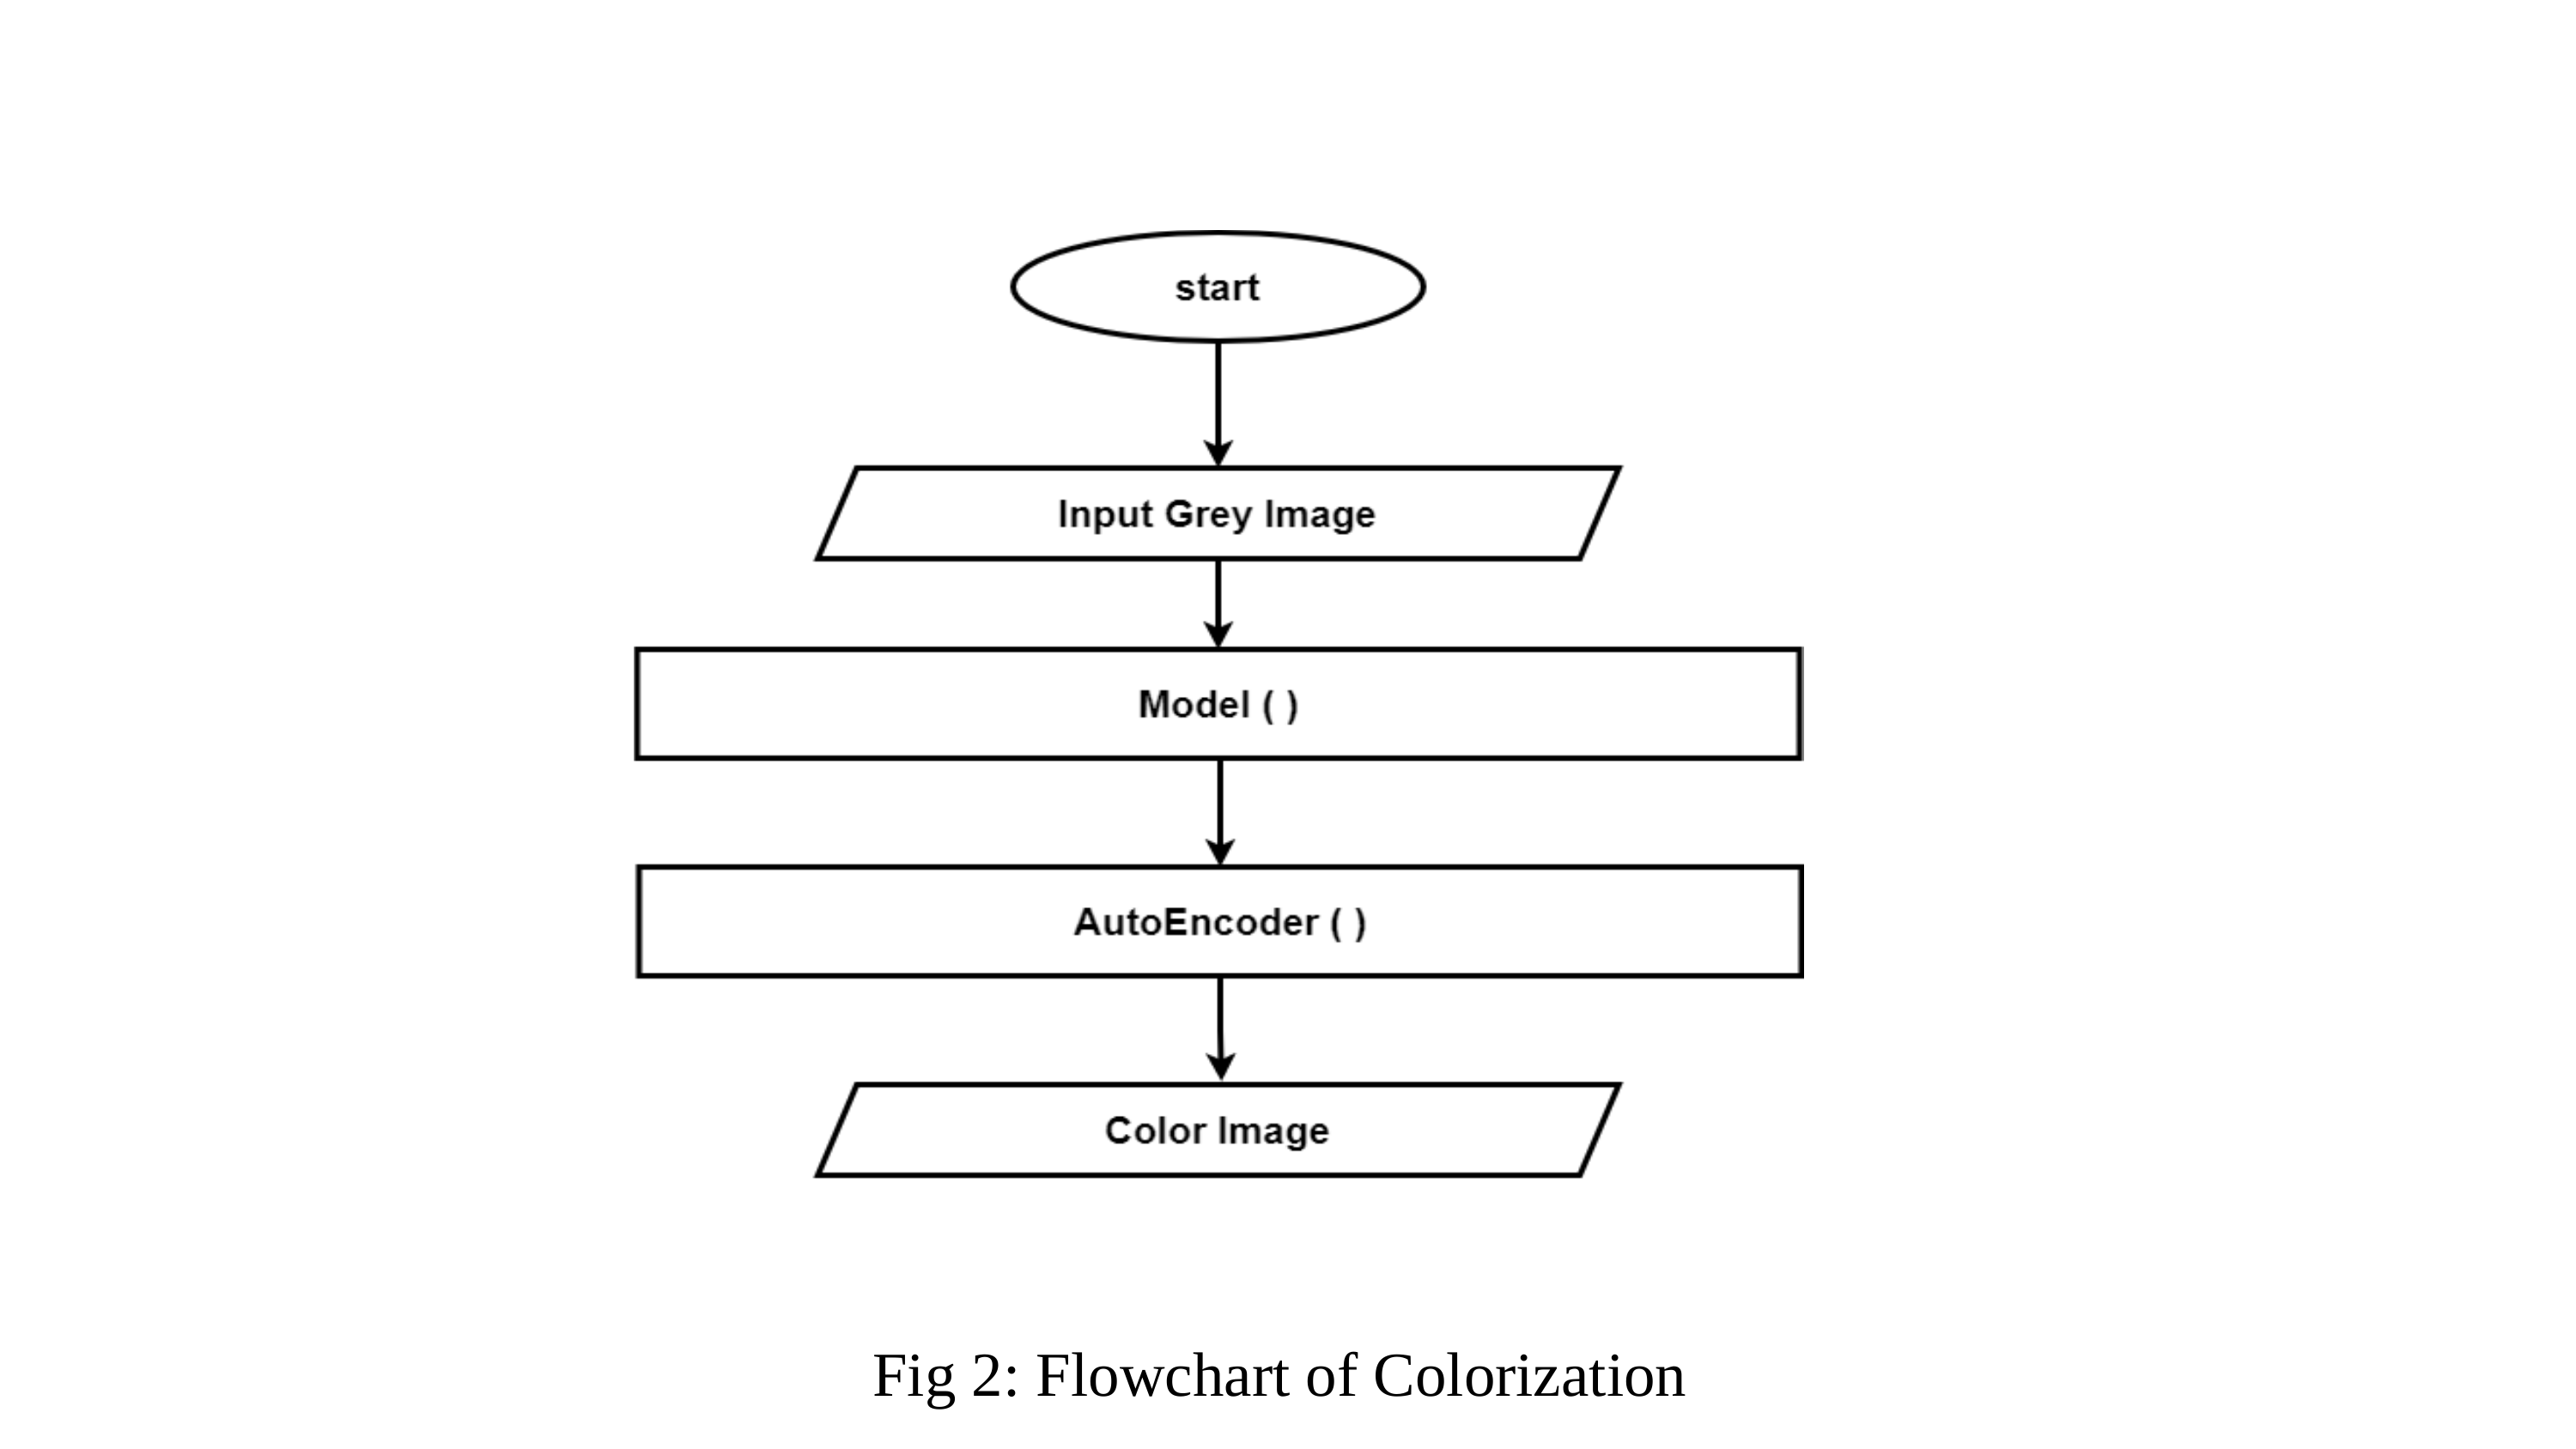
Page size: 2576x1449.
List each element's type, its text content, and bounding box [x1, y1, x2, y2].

text_box Fig 2: Flowchart of Colorization [0, 1314, 2576, 1416]
picture [634, 230, 1804, 1181]
